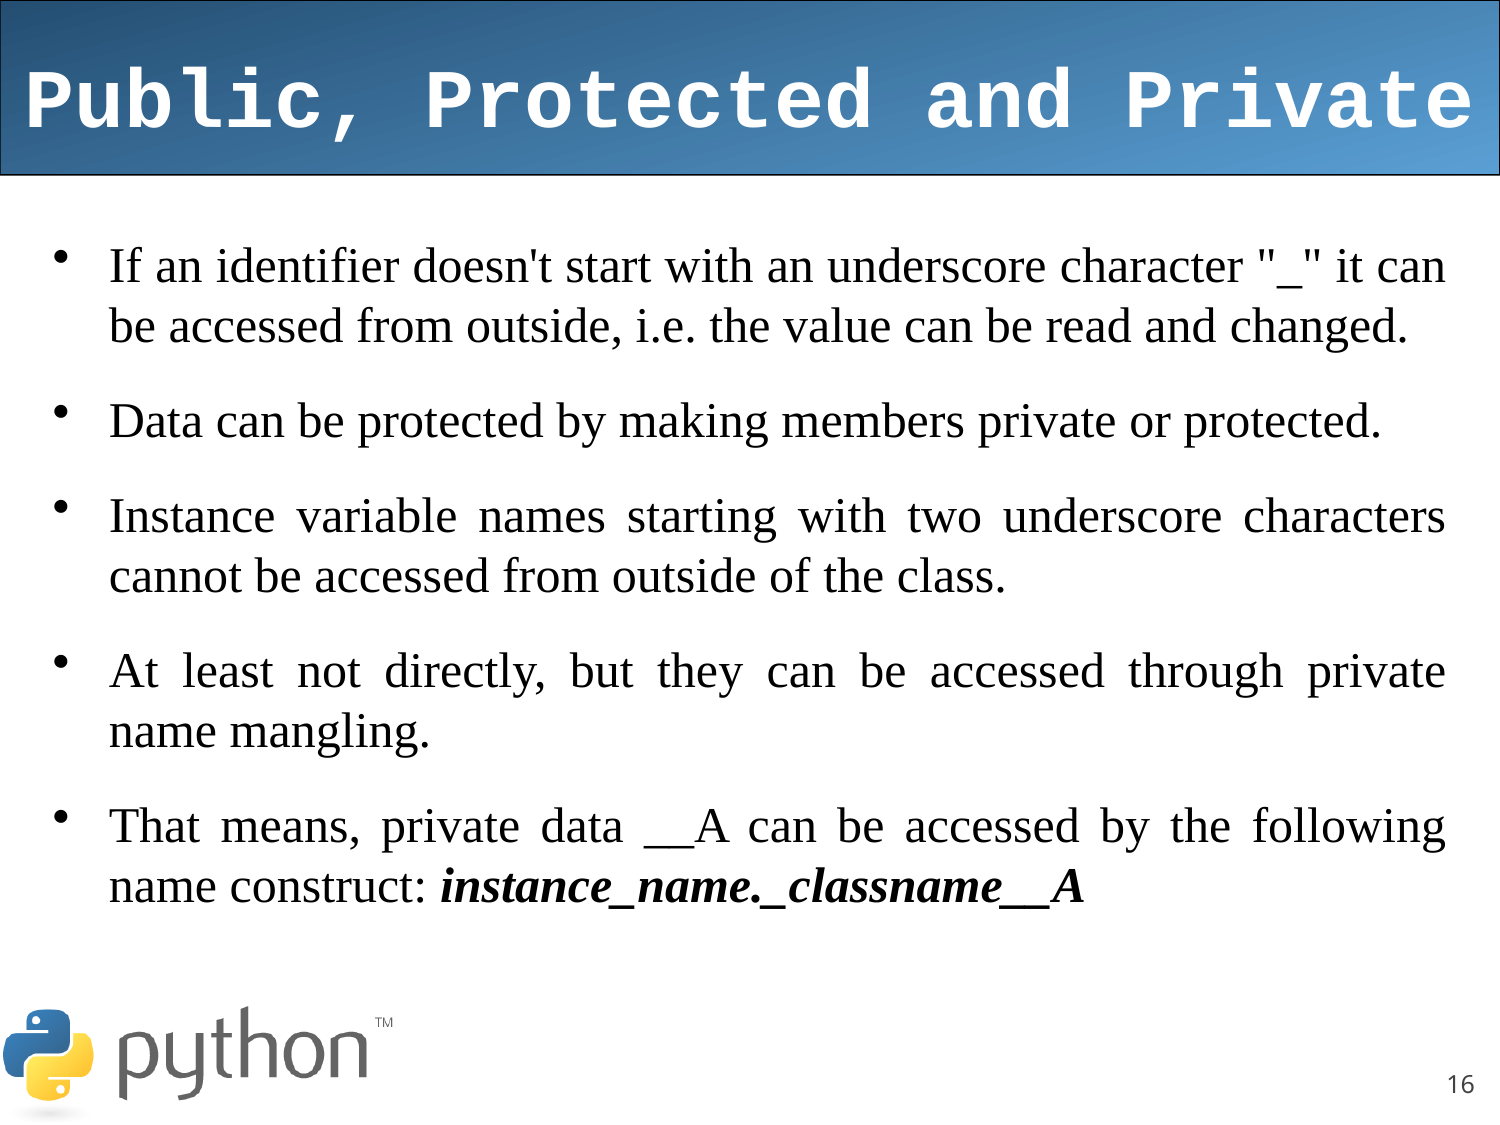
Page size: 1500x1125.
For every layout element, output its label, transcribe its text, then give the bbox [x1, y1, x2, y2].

title Public, Protected and Private [0, 0, 1500, 188]
list If an identifier doesn't start with an underscore character "_" it can be accessed from outside, i.e. the value can be read and changed. Data can be protected by making members private or protected. Instance variable names starting with two underscore characters cannot be accessed from outside of the class. At least not directly, but they can be accessed through private name mangling. That means, private data __A can be accessed by the following name construct: instance_name._classname__A [37, 224, 1463, 1038]
picture [0, 999, 402, 1123]
